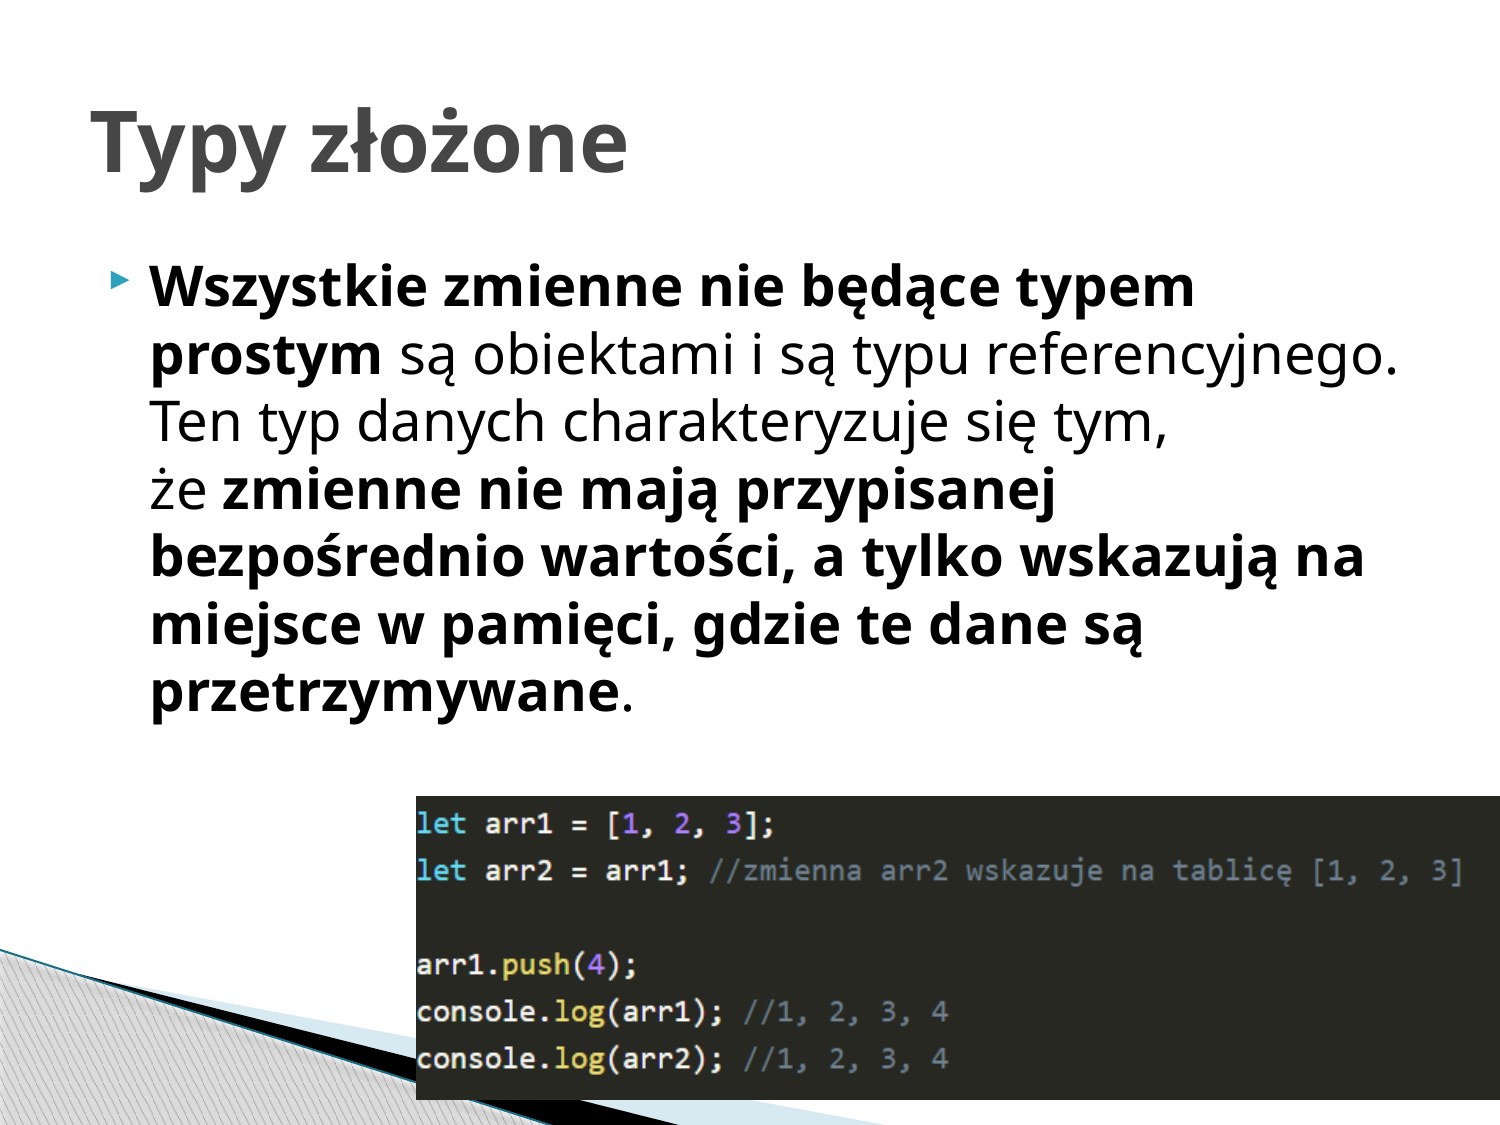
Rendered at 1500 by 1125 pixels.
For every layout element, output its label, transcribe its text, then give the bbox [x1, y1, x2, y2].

title Typy złożone [75, 45, 1425, 233]
picture [416, 796, 1500, 1101]
list Wszystkie zmienne nie będące typem prostym są obiektami i są typu referencyjnego. Ten typ danych charakteryzuje się tym, że zmienne nie mają przypisanej bezpośrednio wartości, a tylko wskazują na miejsce w pamięci, gdzie te dane są przetrzymywane. [75, 243, 1425, 986]
